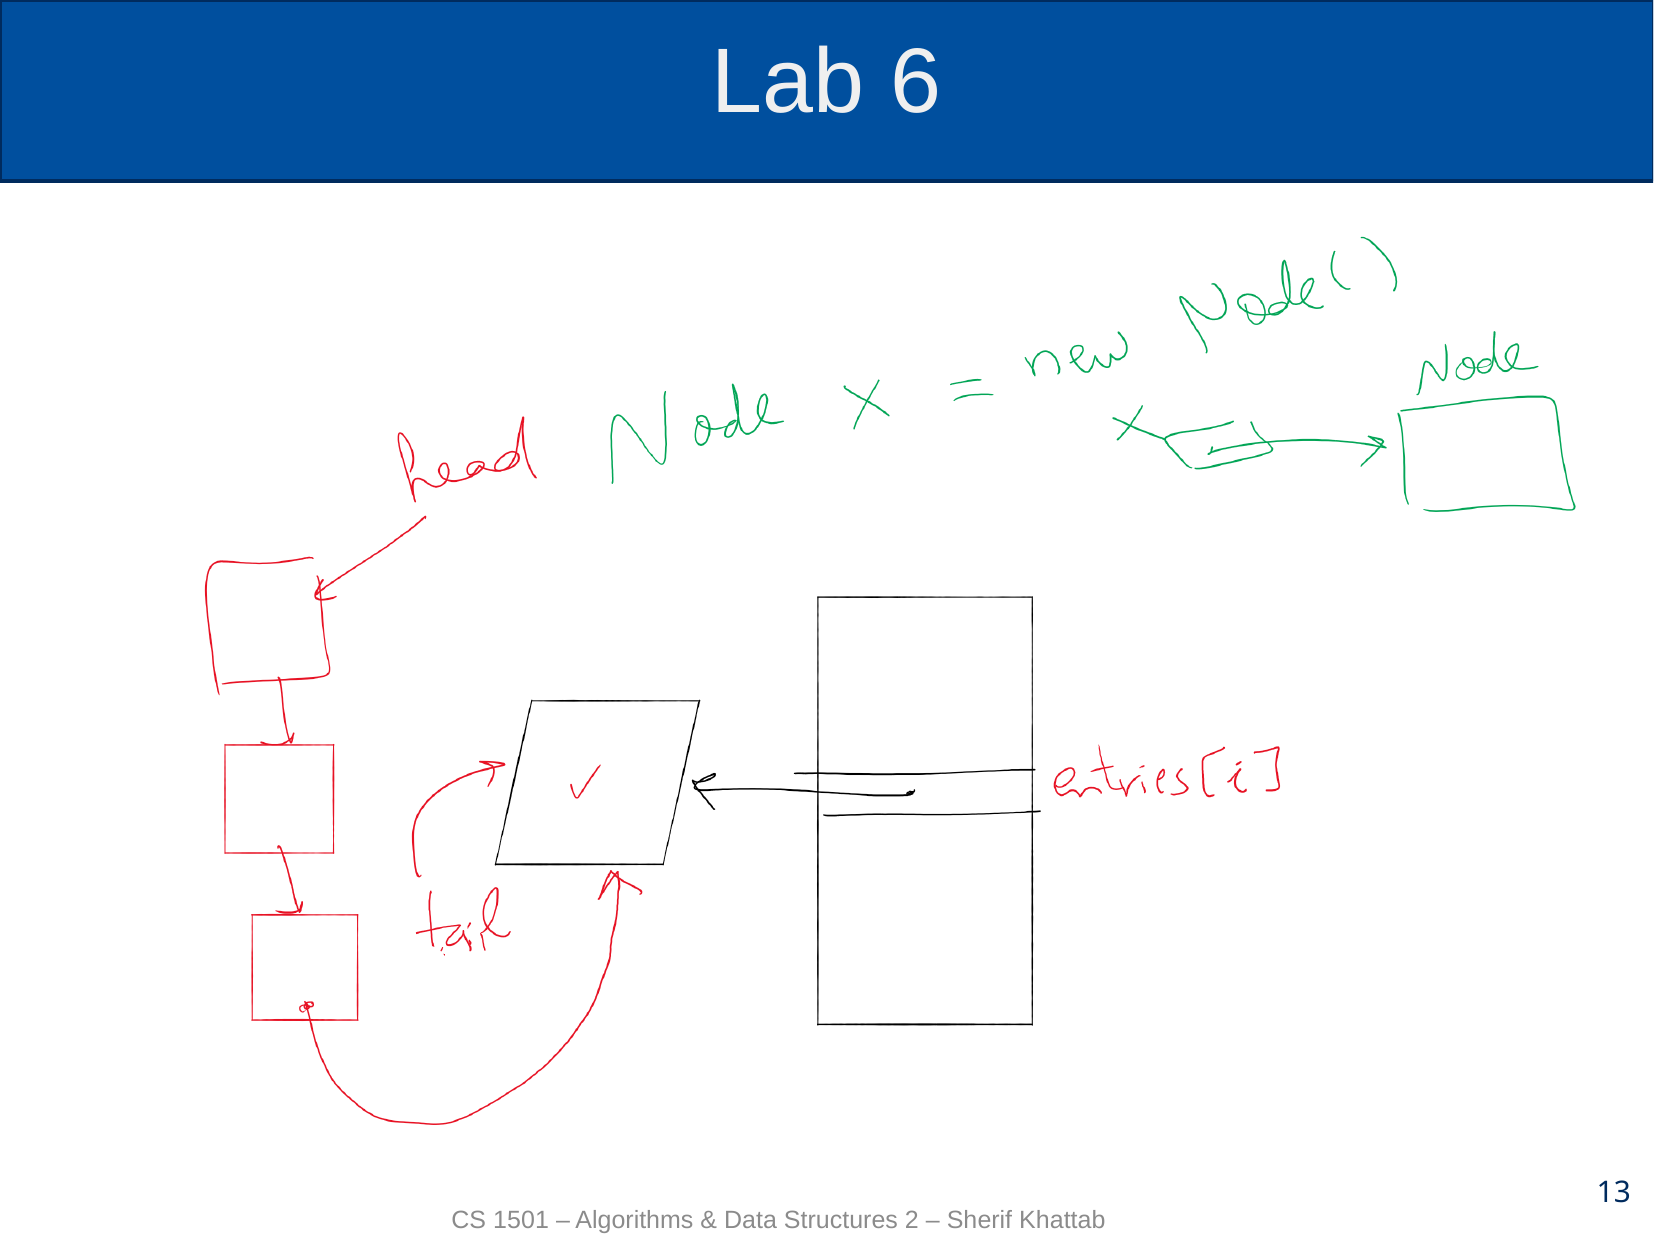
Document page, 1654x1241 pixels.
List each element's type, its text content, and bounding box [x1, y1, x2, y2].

slide_number 13 [1546, 1145, 1647, 1241]
picture [200, 232, 1580, 1153]
footer CS 1501 – Algorithms & Data Structures 2 – Sherif Khattab [402, 1185, 1157, 1241]
title Lab 6 [82, 35, 1571, 146]
